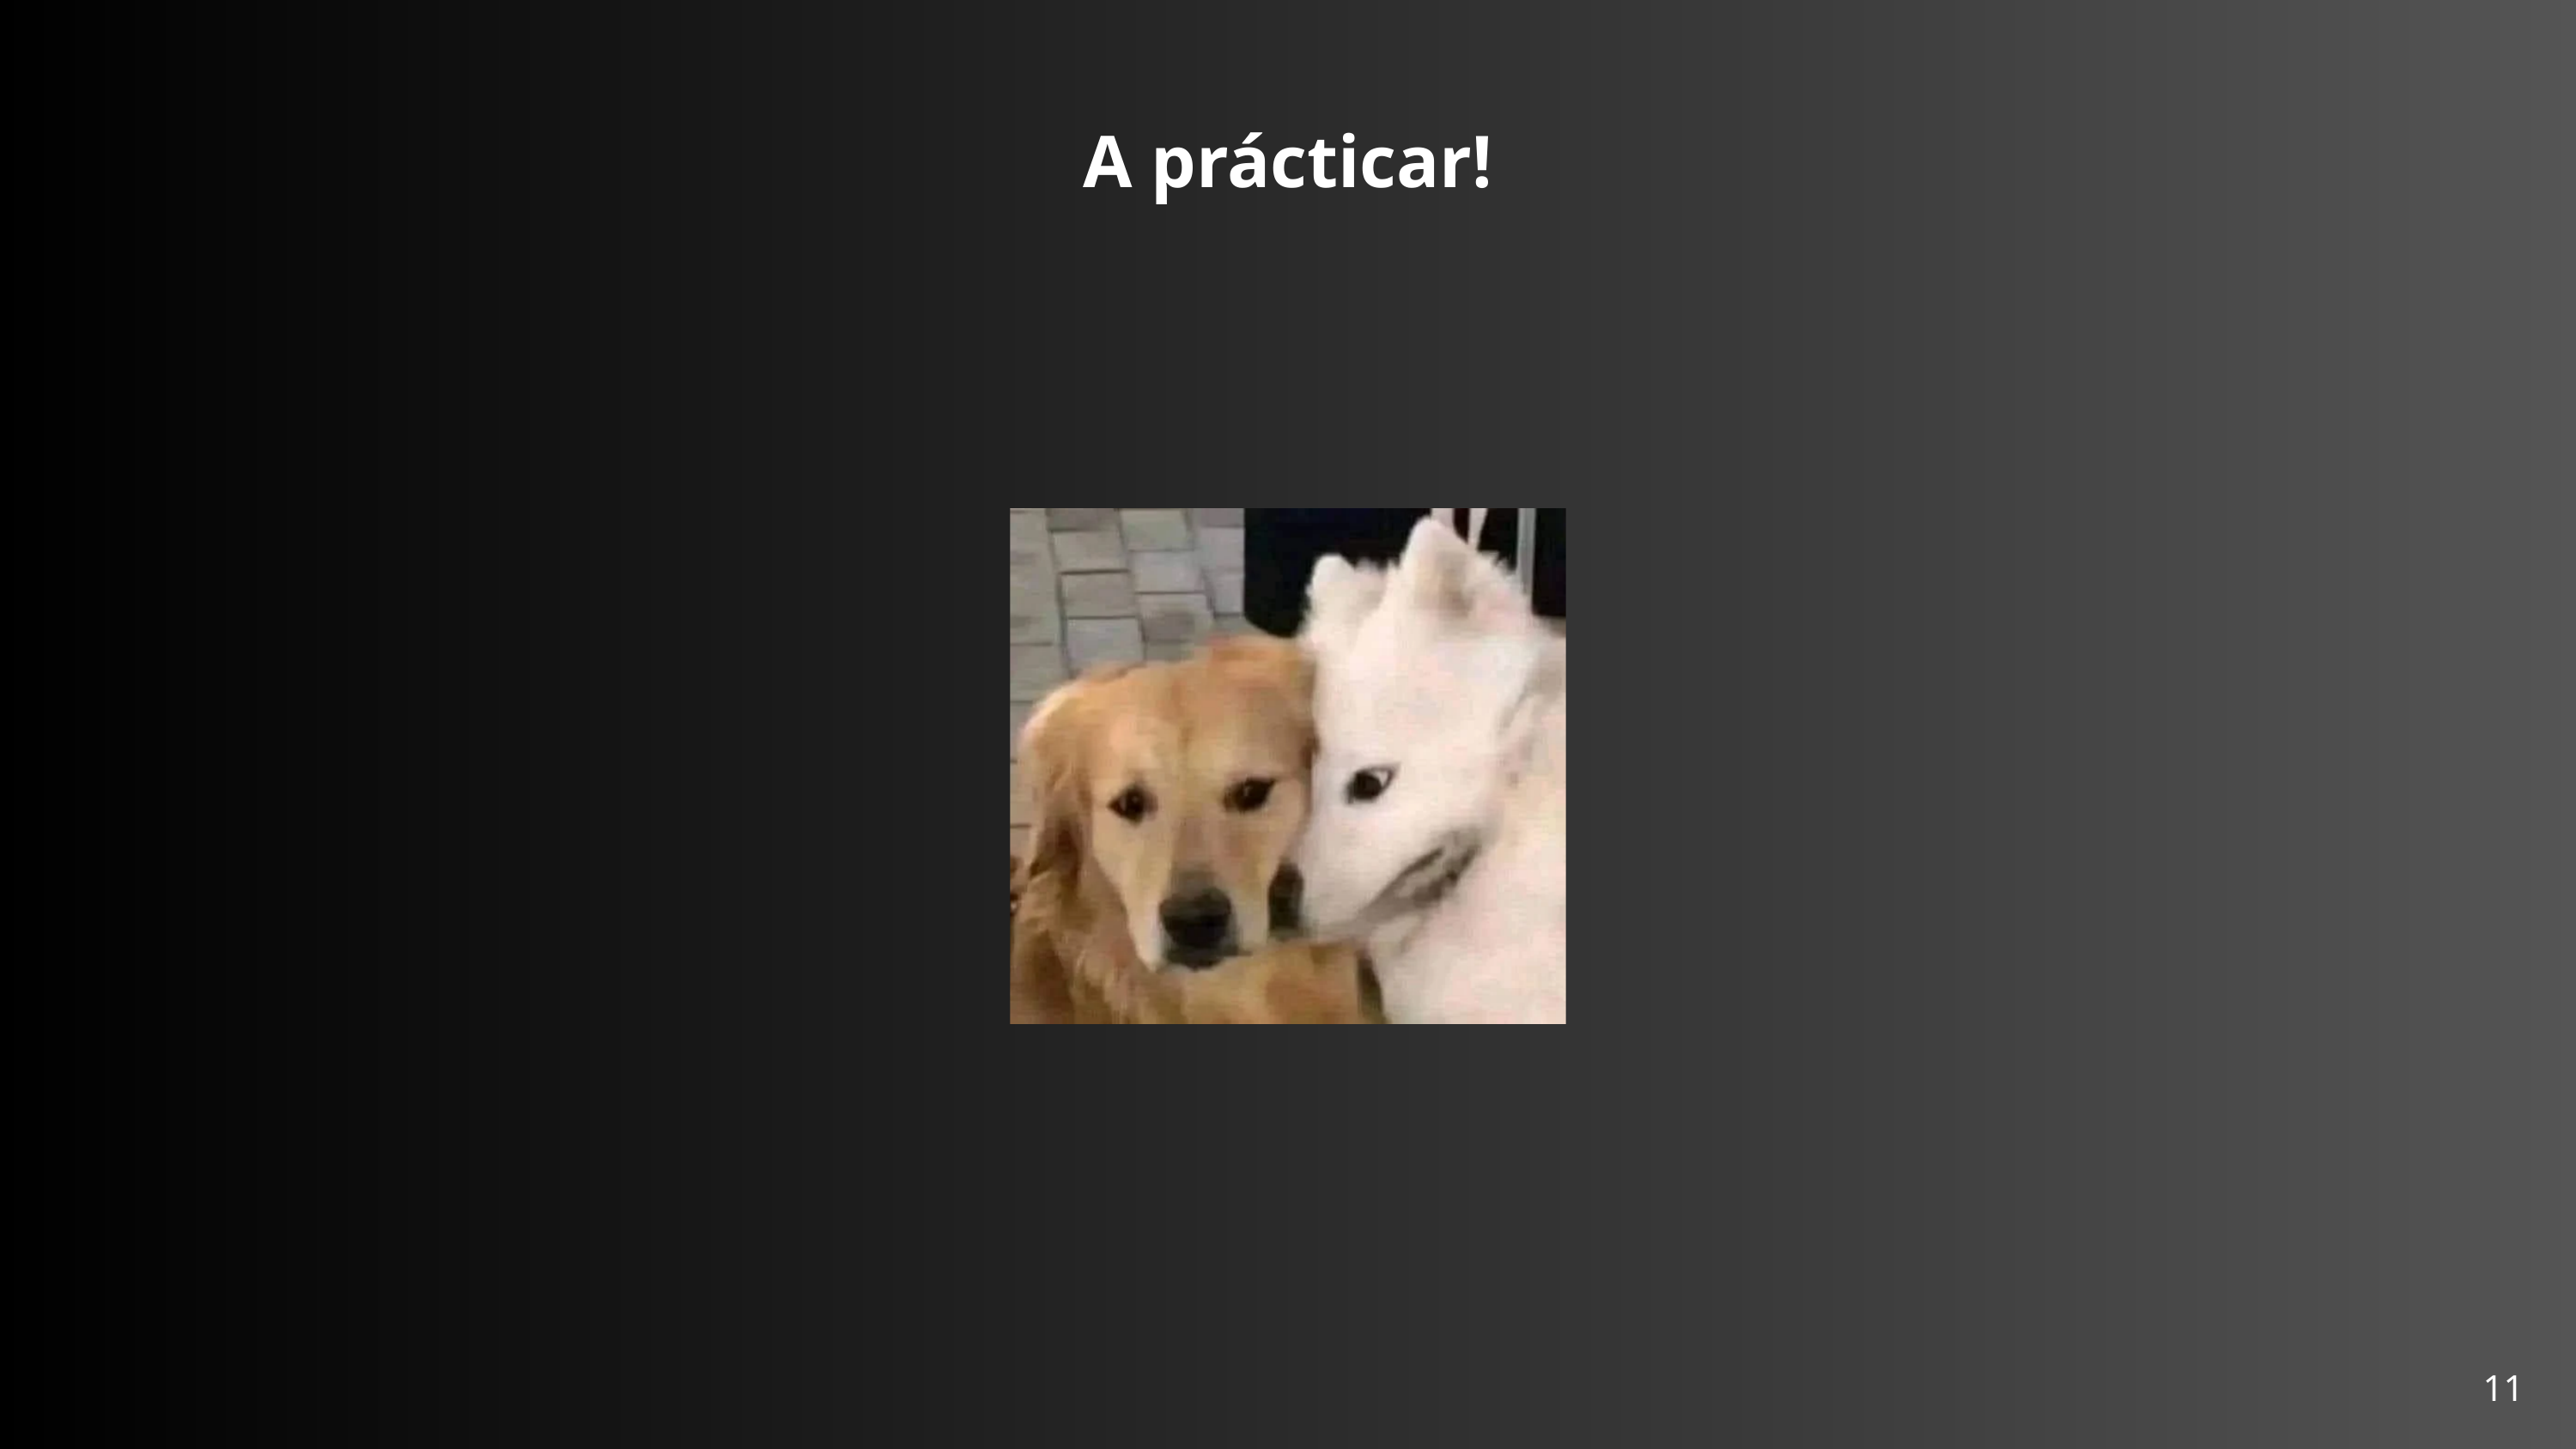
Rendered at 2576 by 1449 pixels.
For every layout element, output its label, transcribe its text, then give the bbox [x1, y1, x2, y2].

text_box 11 [2482, 1358, 2524, 1410]
text_box A prácticar! [1082, 101, 1494, 203]
text_box [1010, 508, 1566, 1024]
